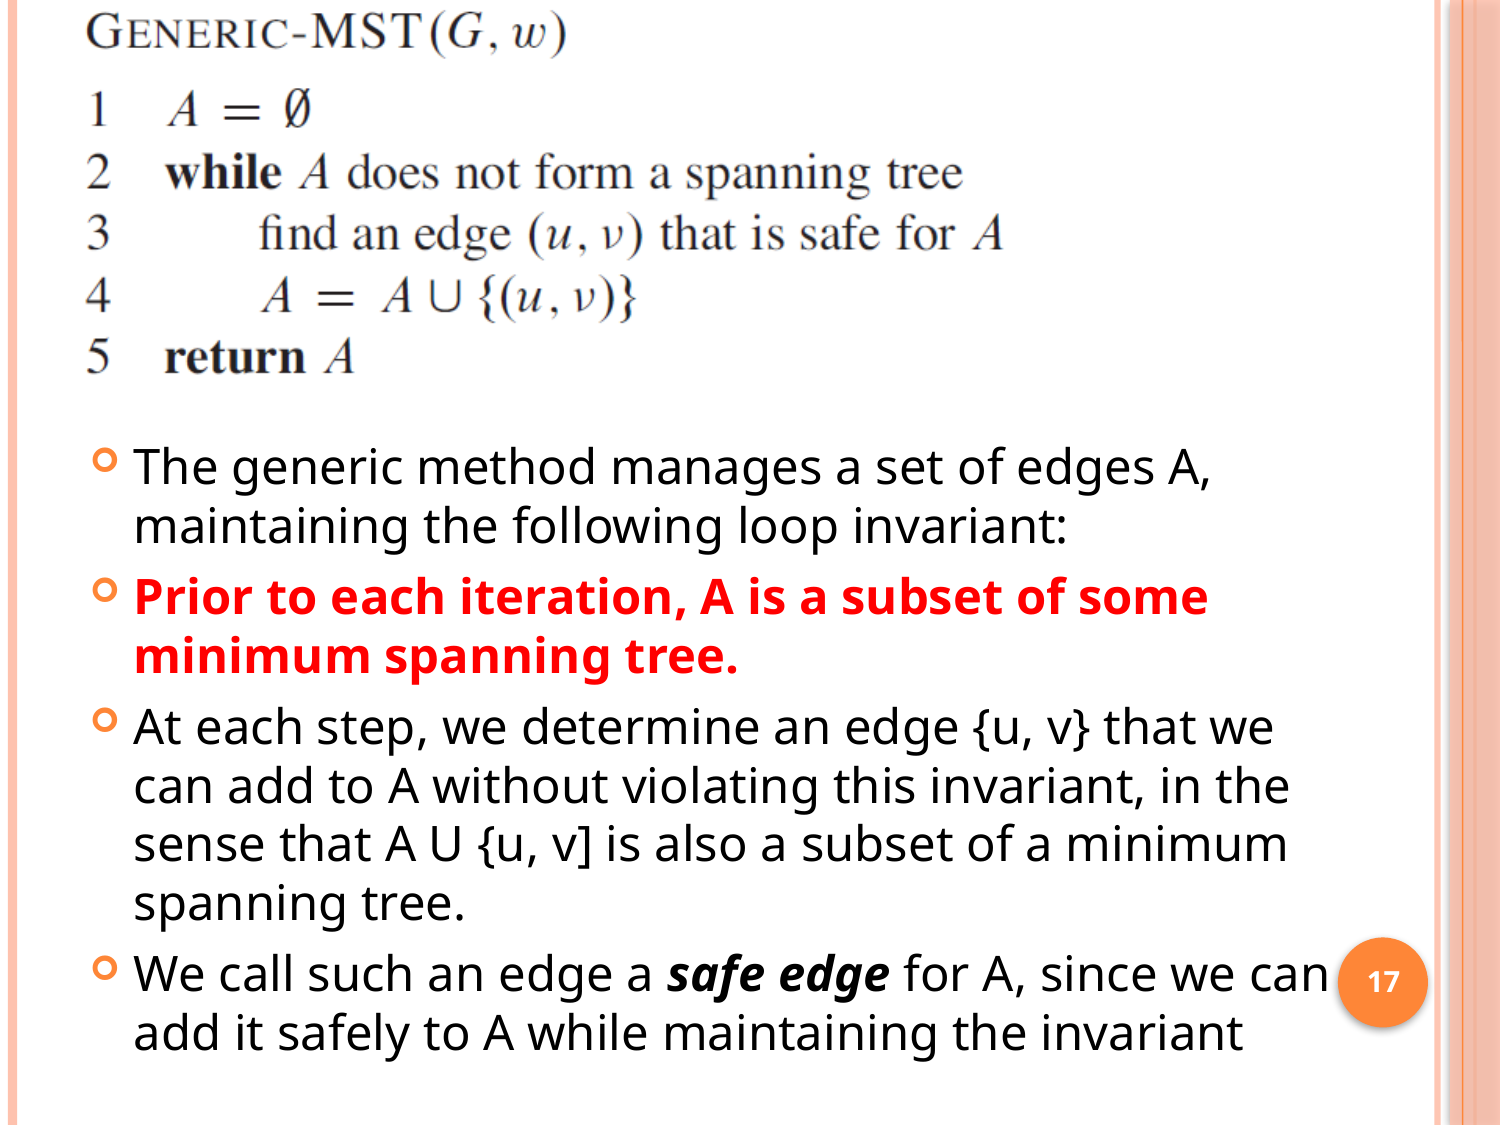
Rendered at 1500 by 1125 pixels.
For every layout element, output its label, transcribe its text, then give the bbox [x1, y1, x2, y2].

slide_number 17 [1333, 940, 1434, 1027]
list The generic method manages a set of edges A, maintaining the following loop invariant: Prior to each iteration, A is a subset of some minimum spanning tree. At each step, we determine an edge {u, v} that we can add to A without violating this invariant, in the sense that A U {u, v] is also a subset of a minimum spanning tree. We call such an edge a safe edge for A, since we can add it safely to A while maintaining the invariant [75, 428, 1350, 1075]
picture [74, 0, 1049, 429]
